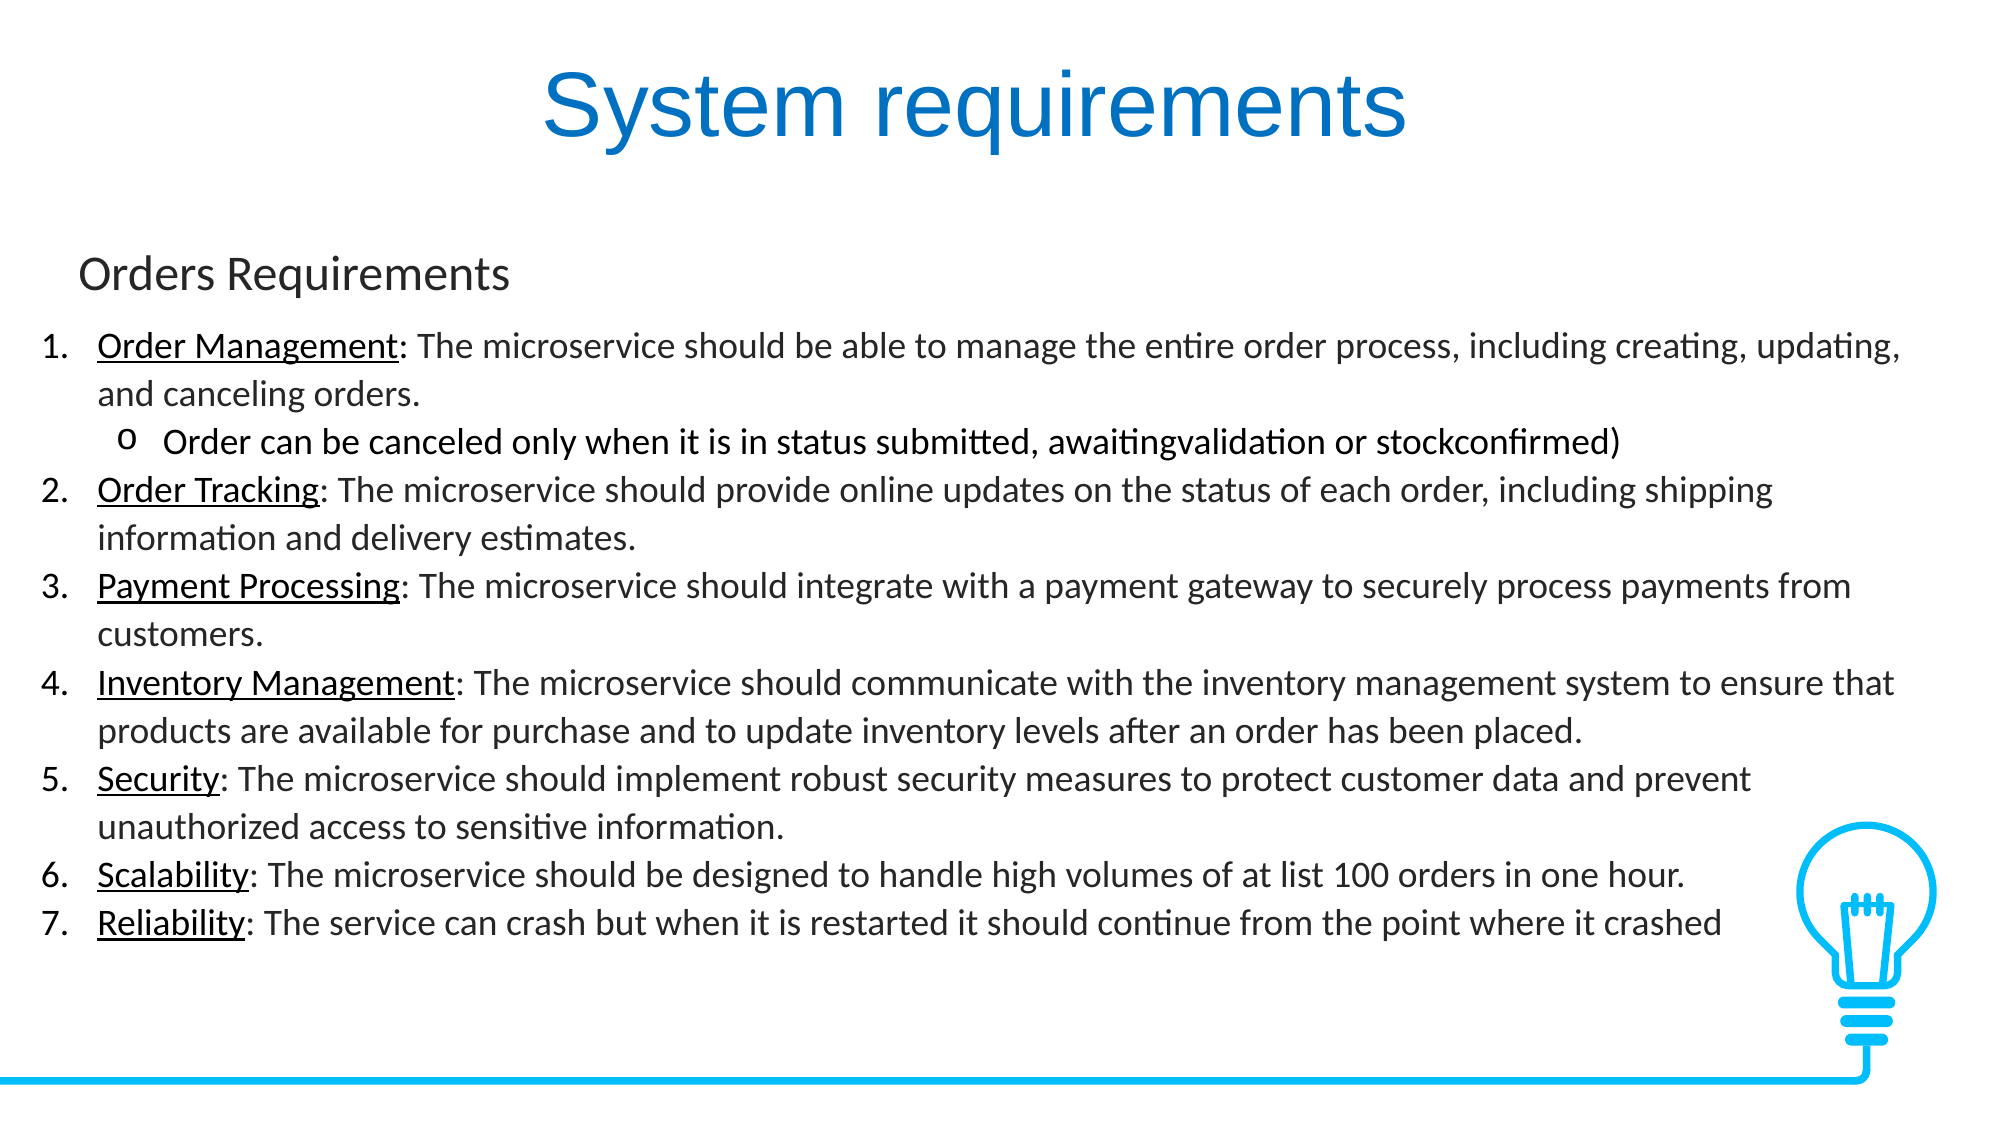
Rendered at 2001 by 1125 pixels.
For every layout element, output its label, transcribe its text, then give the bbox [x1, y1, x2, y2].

list System requirements [26, 47, 1925, 126]
text_box Orders Requirements Order Management: The microservice should be able to manage the entire order process, including creating, updating, and canceling orders. Order can be canceled only when it is in status submitted, awaitingvalidation or stockconfirmed) Order Tracking: The microservice should provide online updates on the status of each order, including shipping information and delivery estimates. Payment Processing: The microservice should integrate with a payment gateway to securely process payments from customers. Inventory Management: The microservice should communicate with the inventory management system to ensure that products are available for purchase and to update inventory levels after an order has been placed. Security: The microservice should implement robust security measures to protect customer data and prevent unauthorized access to sensitive information. Scalability: The microservice should be designed to handle high volumes of at list 100 orders in one hour. Reliability: The service can crash but when it is restarted it should continue from the point where it crashed [26, 126, 1925, 1054]
